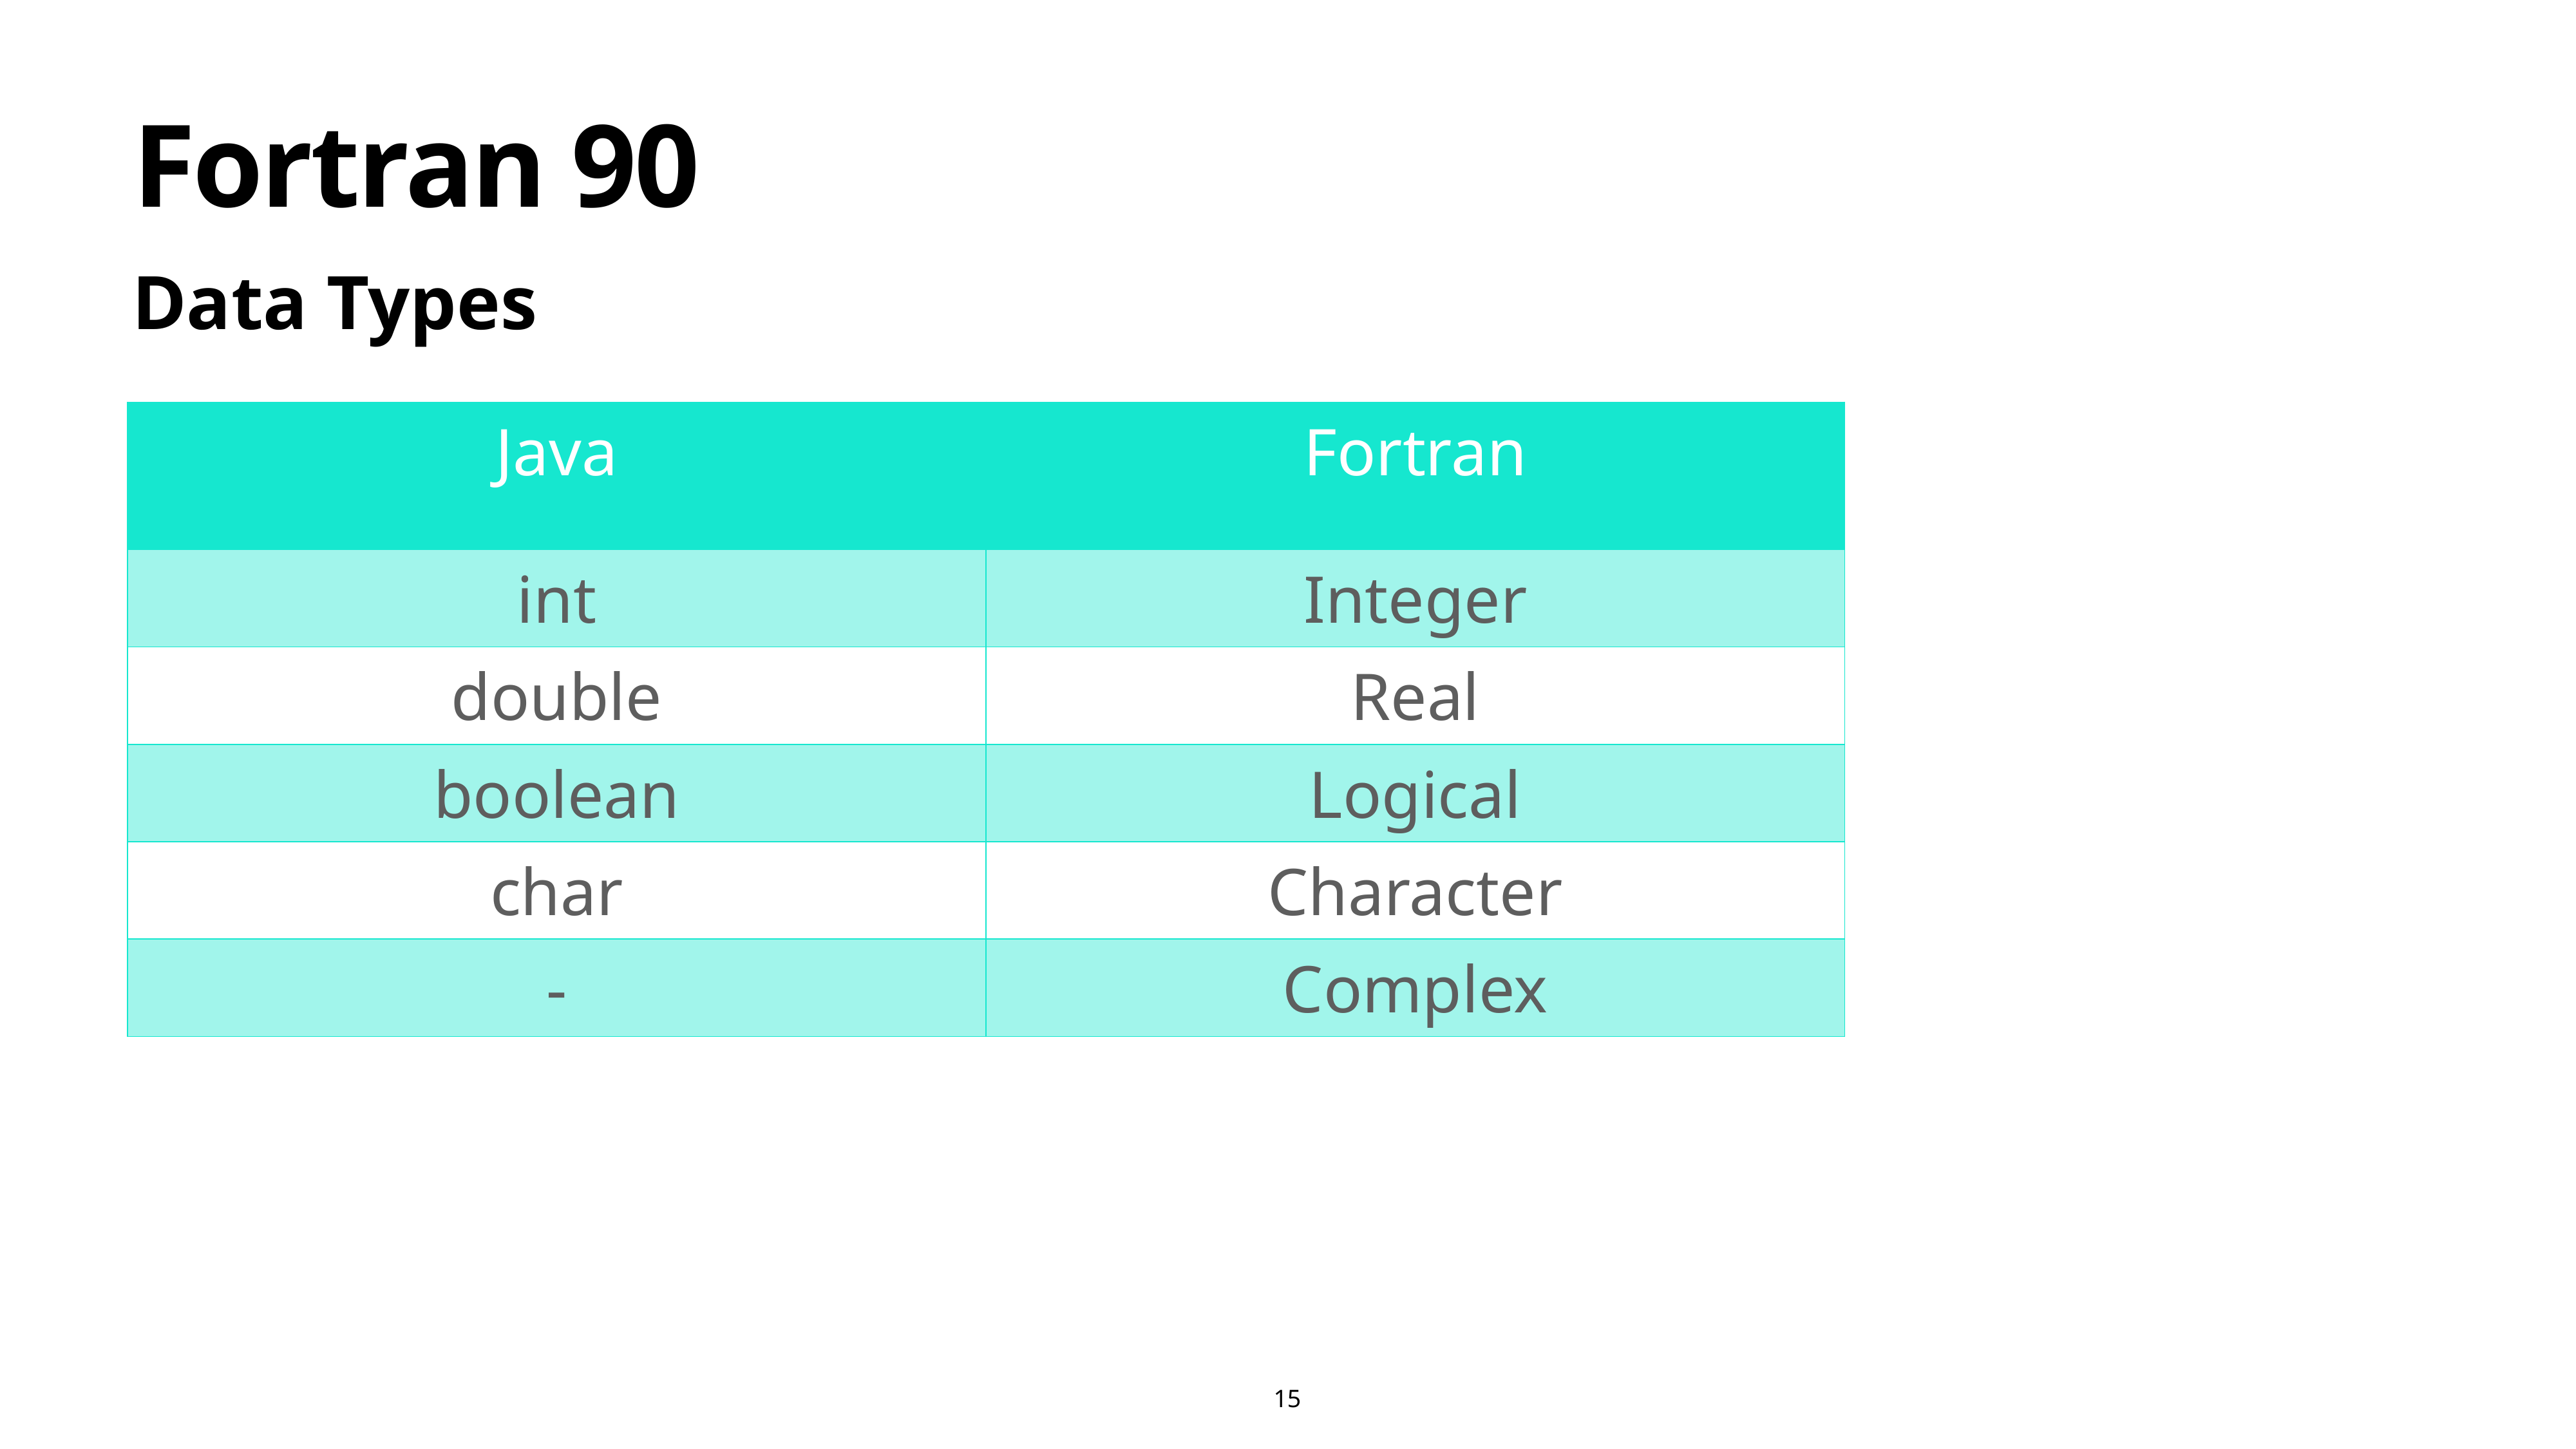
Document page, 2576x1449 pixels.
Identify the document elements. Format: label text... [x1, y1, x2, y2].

table_cell boolean [128, 745, 985, 841]
table_cell Character [987, 842, 1844, 938]
table_cell Real [987, 647, 1844, 744]
list Data Types [127, 250, 2449, 350]
table_cell double [128, 647, 985, 744]
table_cell Logical [987, 745, 1844, 841]
table_header Java [128, 402, 985, 549]
table_cell Integer [987, 550, 1844, 647]
title Fortran 90 [127, 113, 2449, 250]
slide_number 15 [1267, 1381, 1307, 1422]
table_cell int [128, 550, 985, 647]
table_header Fortran [987, 402, 1844, 549]
table_cell Complex [987, 940, 1844, 1036]
table_cell char [128, 842, 985, 938]
table_cell - [128, 940, 985, 1036]
